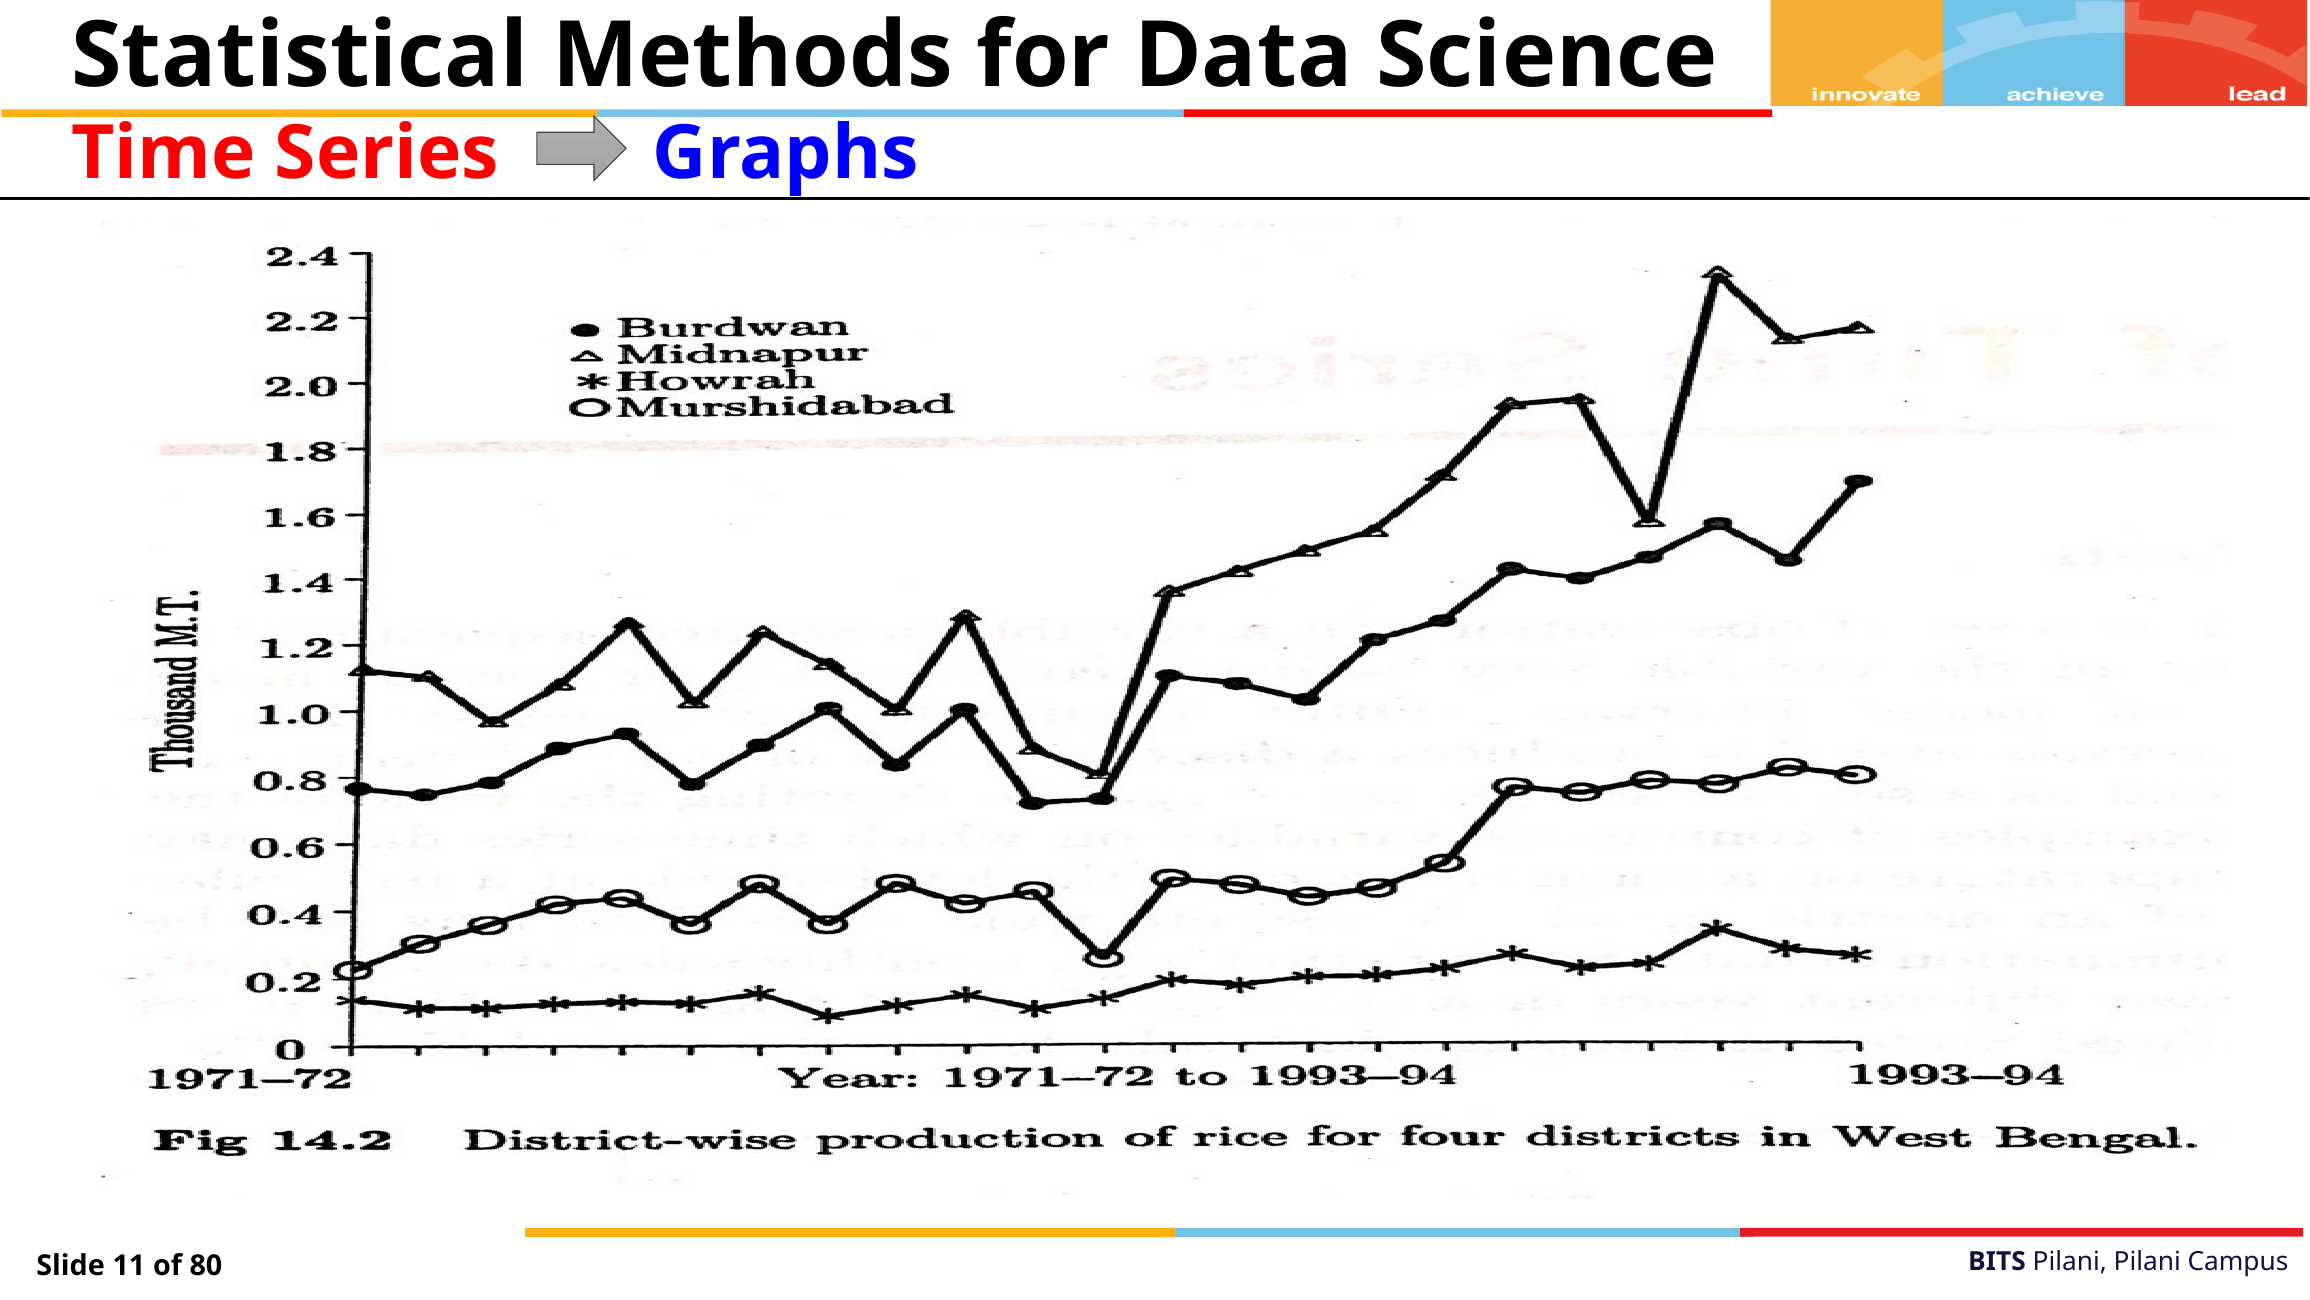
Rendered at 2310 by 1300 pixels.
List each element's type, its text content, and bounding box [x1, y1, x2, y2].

text_box [536, 114, 627, 182]
picture [101, 216, 2229, 1200]
picture [1956, 0, 2307, 106]
text_box Statistical Methods for Data Science [56, 0, 1956, 103]
text_box Graphs [638, 95, 2259, 195]
text_box Time Series [56, 103, 549, 195]
